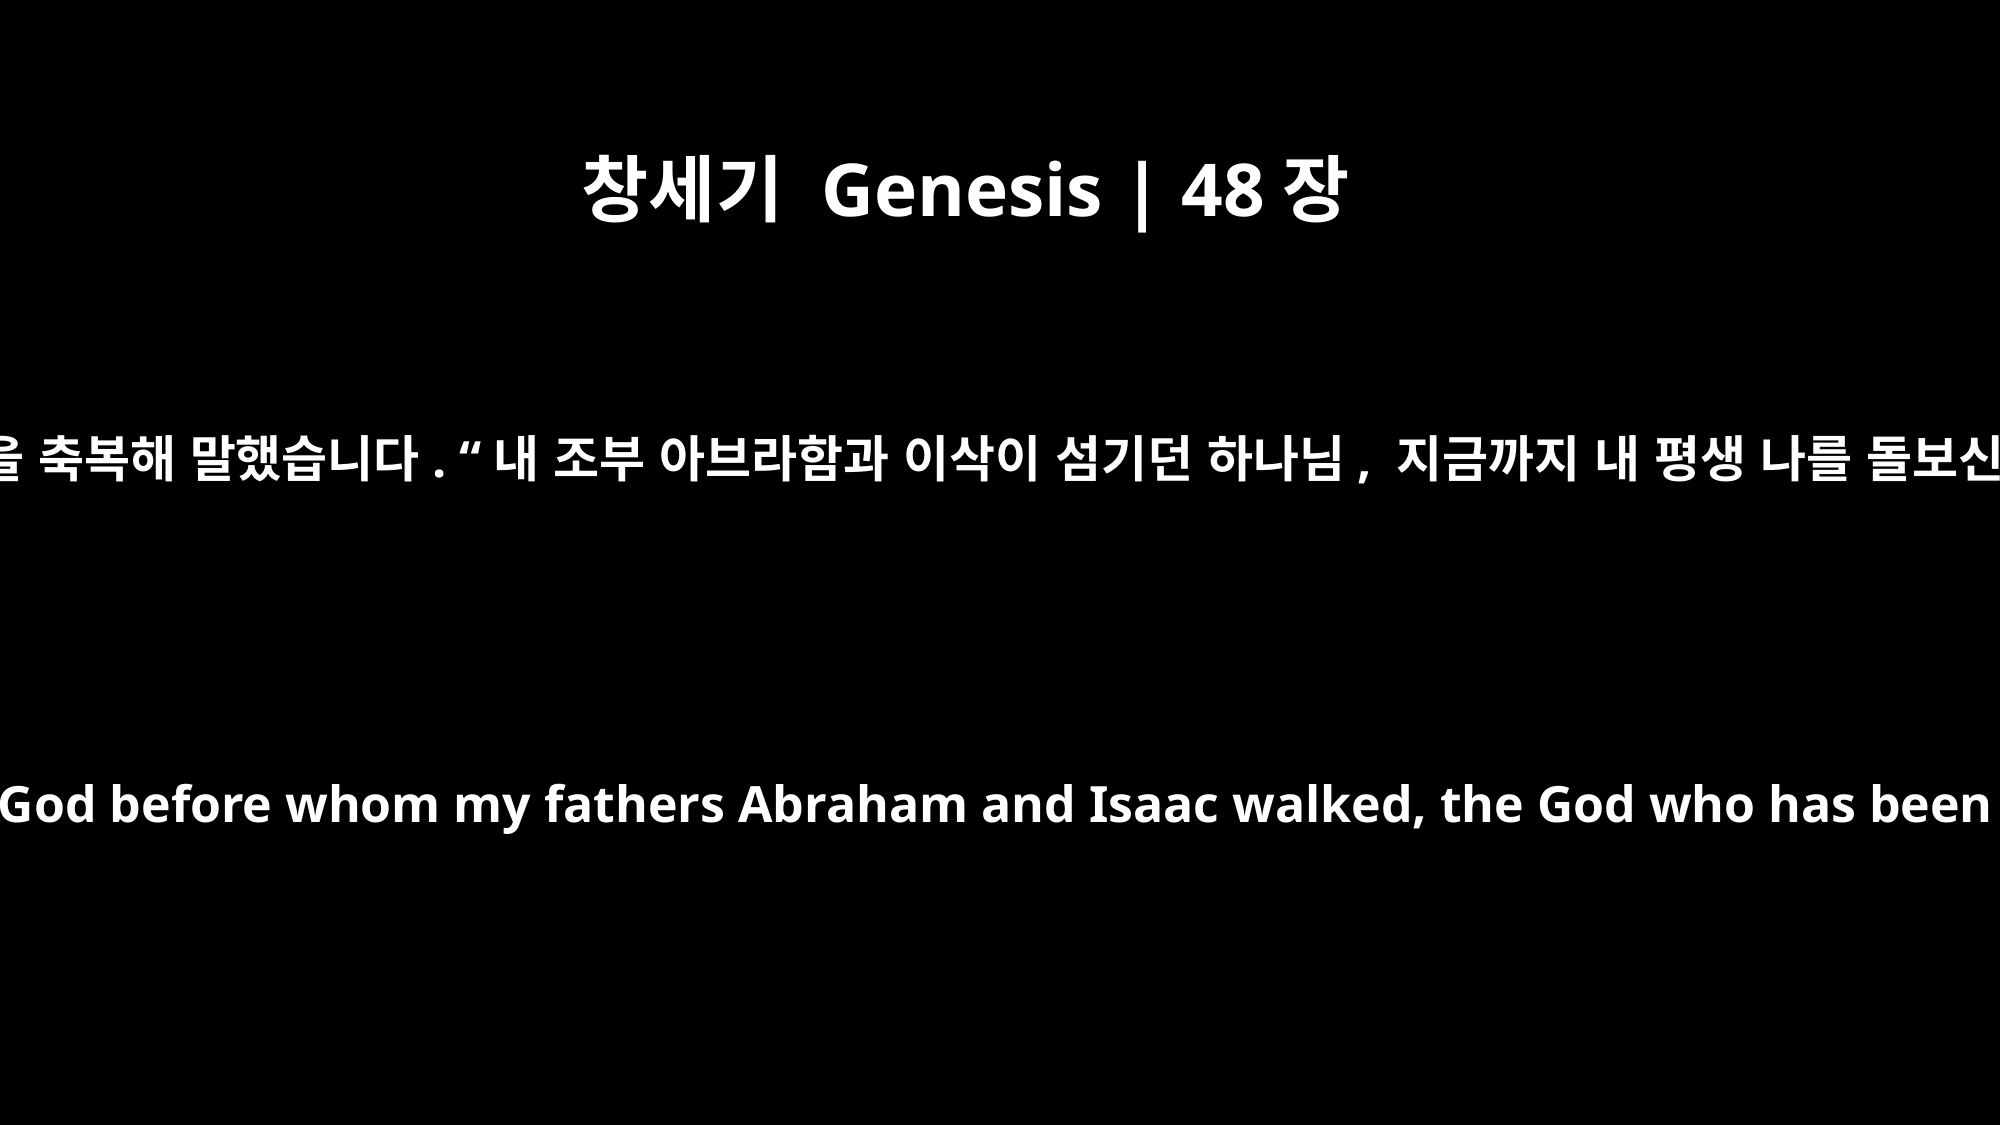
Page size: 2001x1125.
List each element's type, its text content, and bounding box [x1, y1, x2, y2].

text_box Then he blessed Joseph and said, "May the God before whom my fathers Abraham and Isaac walked, the God who has been my shepherd all my life to this day, [0, 764, 2000, 840]
text_box 15 그리고 요셉을 축복해 말했습니다. “내 조부 아브라함과 이삭이 섬기던 하나님, 지금까지 내 평생 나를 돌보신 하나님, [0, 359, 2000, 495]
text_box 창세기 Genesis | 48장 [566, 136, 1365, 239]
